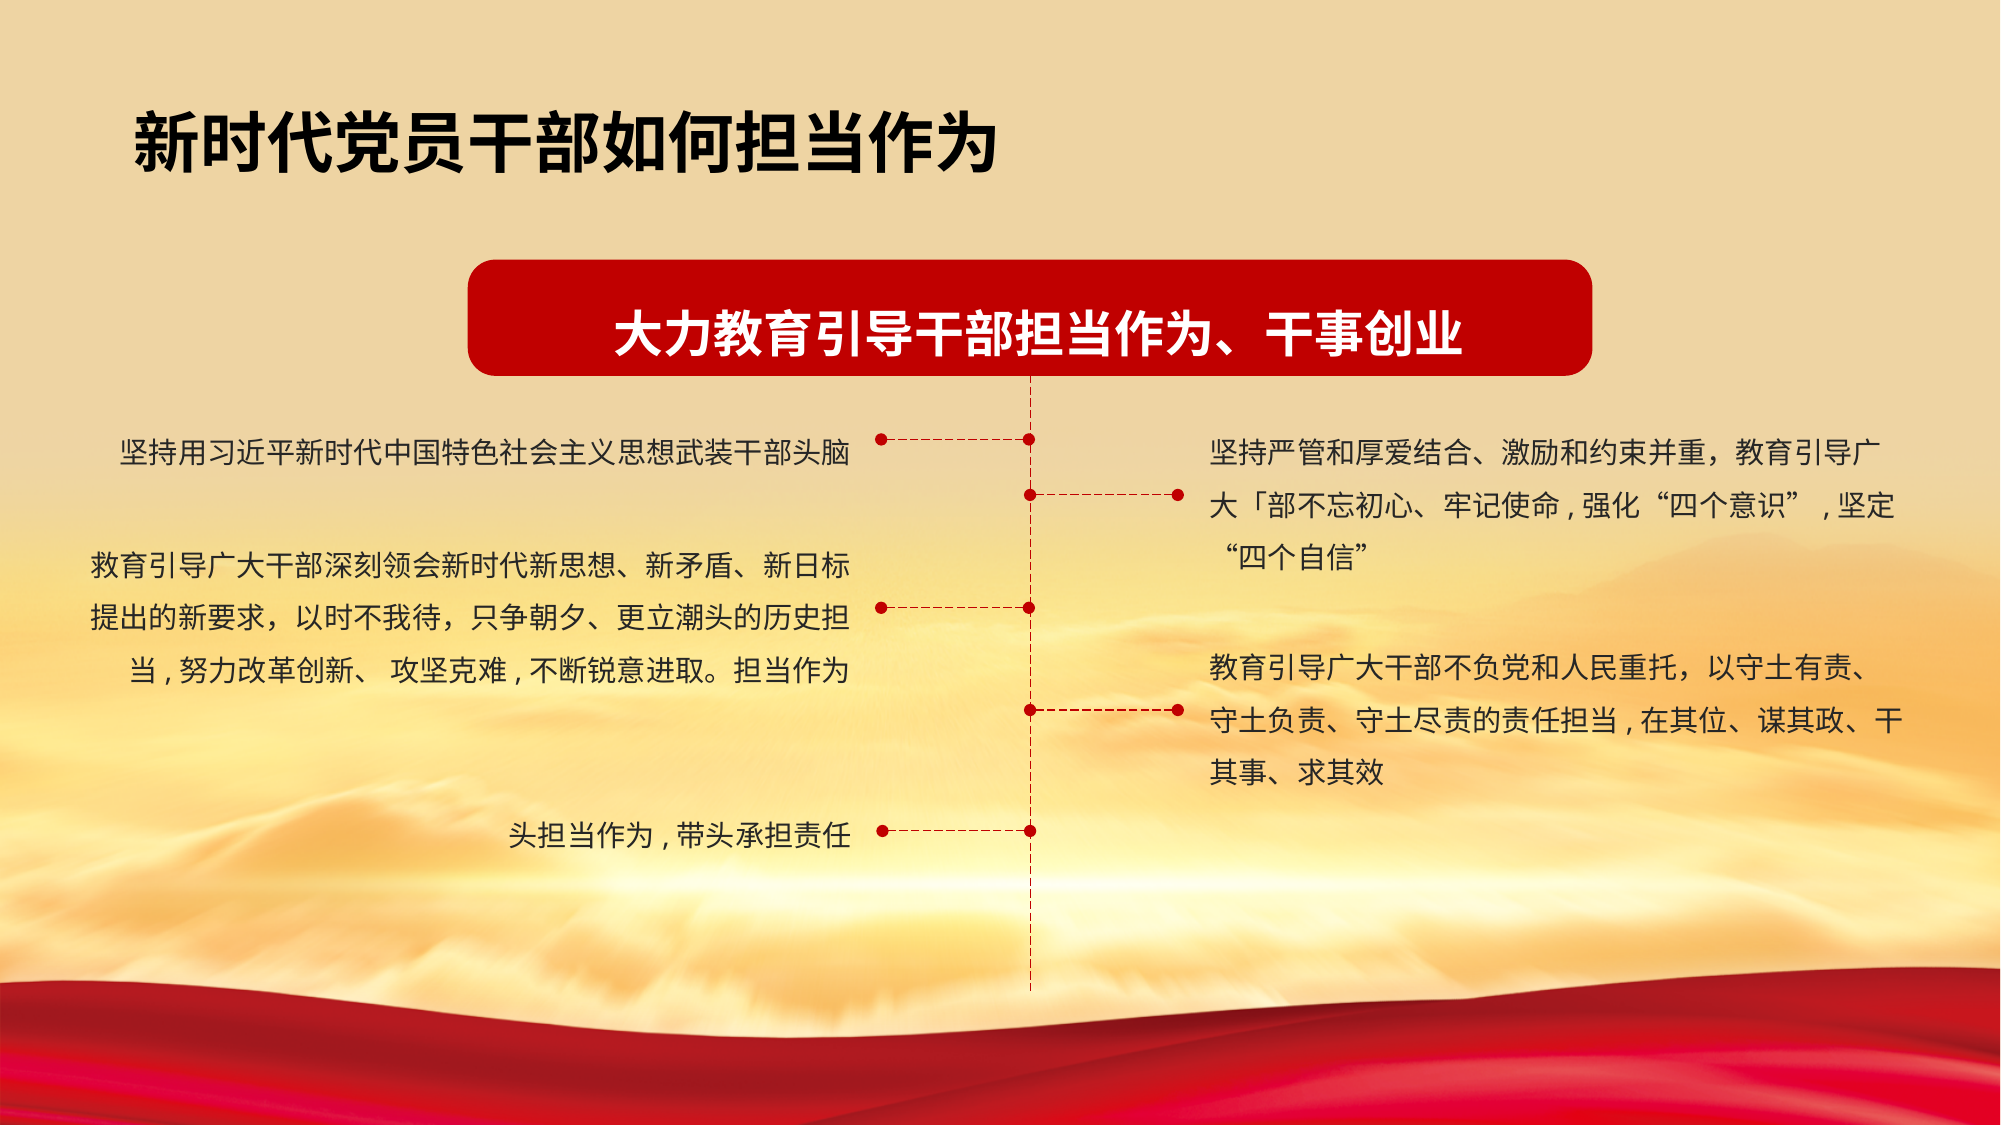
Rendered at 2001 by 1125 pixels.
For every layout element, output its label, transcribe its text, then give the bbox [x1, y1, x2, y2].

text_box 大力教育引导干部担当作为、干事创业 [524, 265, 1554, 371]
text_box 坚持严管和厚爱结合、激励和约束并重，教育引导广大「部不忘初心、牢记使命,强化“四个意识”,坚定“四个自信” [1194, 409, 1924, 582]
text_box 新时代党员干部如何担当作为 [119, 92, 1197, 188]
text_box 头担当作为,带头承担责任 [73, 791, 867, 860]
picture [0, 0, 2001, 1125]
text_box [467, 259, 1593, 376]
text_box 教育引导广大干部不负党和人民重托，以守土有责、守土负责、守土尽责的责任担当,在其位、谋其政、干其事、求其效 [1194, 624, 1924, 798]
text_box 坚持用习近平新时代中国特色社会主义思想武装干部头脑 [71, 409, 866, 477]
text_box 救育引导广大干部深刻领会新时代新思想、新矛盾、新日标提出的新要求，以时不我待，只争朝夕、更立潮头的历史担当,努力改革创新、 攻坚克难,不断锐意进取。担当作为 [71, 522, 866, 695]
